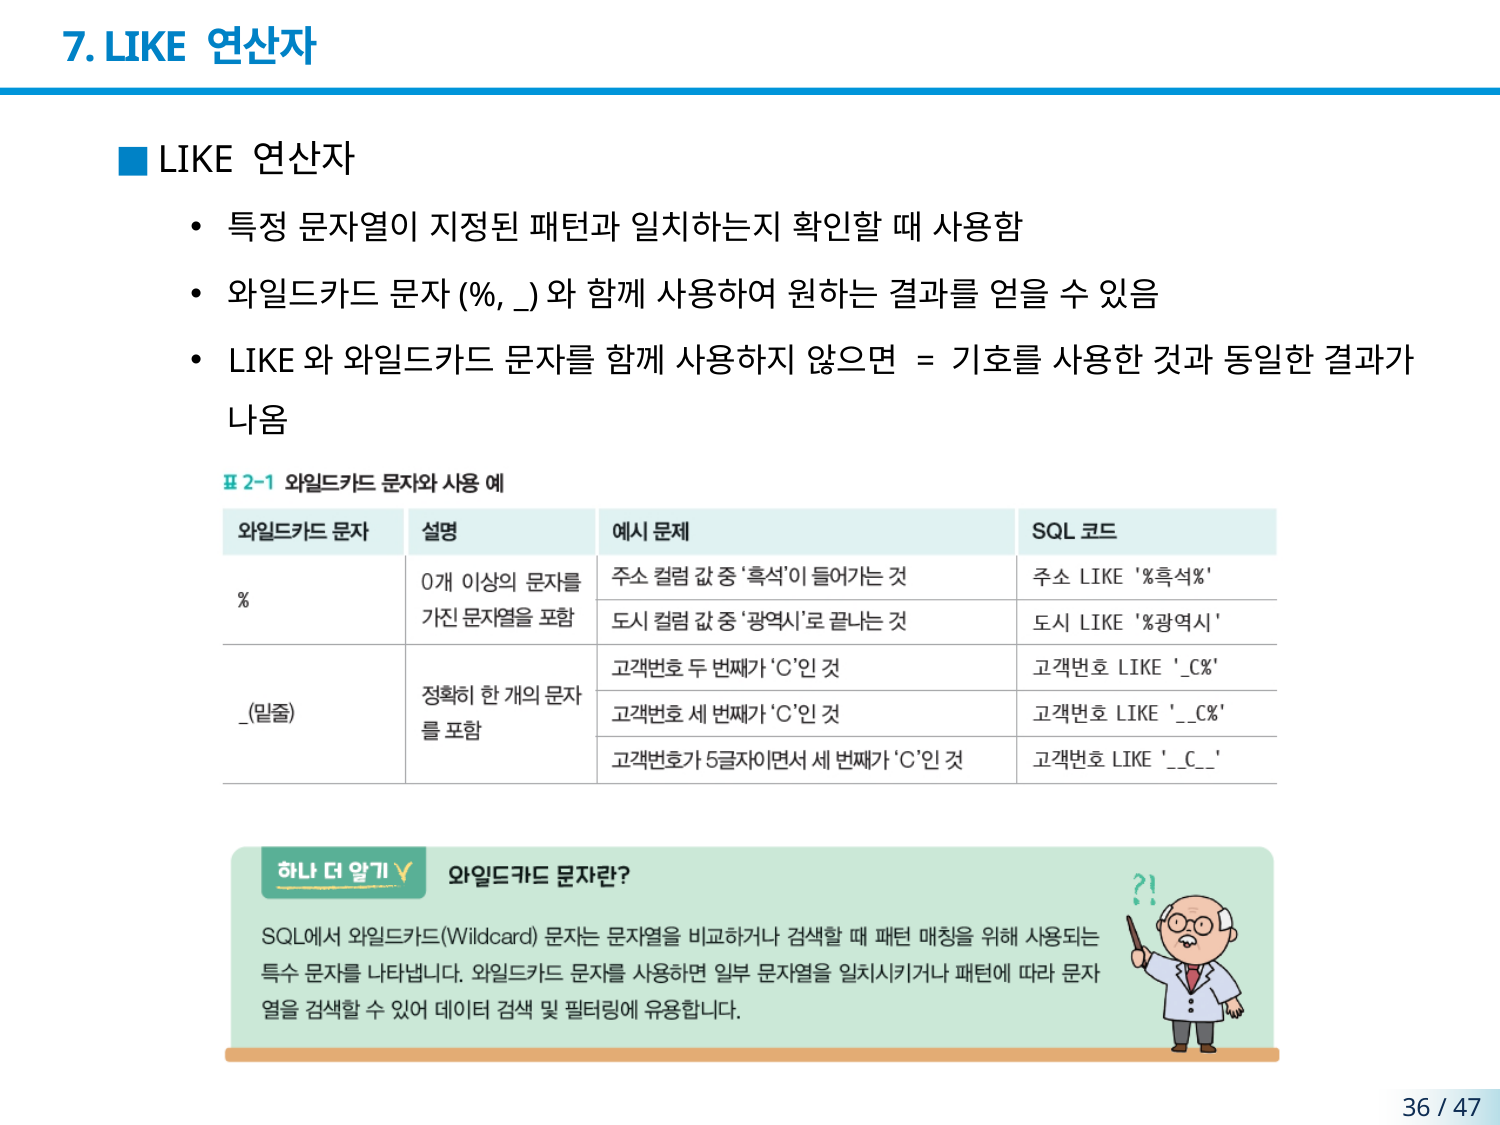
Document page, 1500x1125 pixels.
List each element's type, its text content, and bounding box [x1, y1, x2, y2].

title 7. LIKE 연산자 [47, 5, 1325, 84]
list LIKE 연산자 특정 문자열이 지정된 패턴과 일치하는지 확인할 때 사용함 와일드카드 문자(%, _)와 함께 사용하여 원하는 결과를 얻을 수 있음 LIKE와 와일드카드 문자를 함께 사용하지 않으면 = 기호를 사용한 것과 동일한 결과가 나옴 [100, 127, 1459, 1050]
picture [219, 838, 1283, 1067]
picture [217, 466, 1283, 789]
